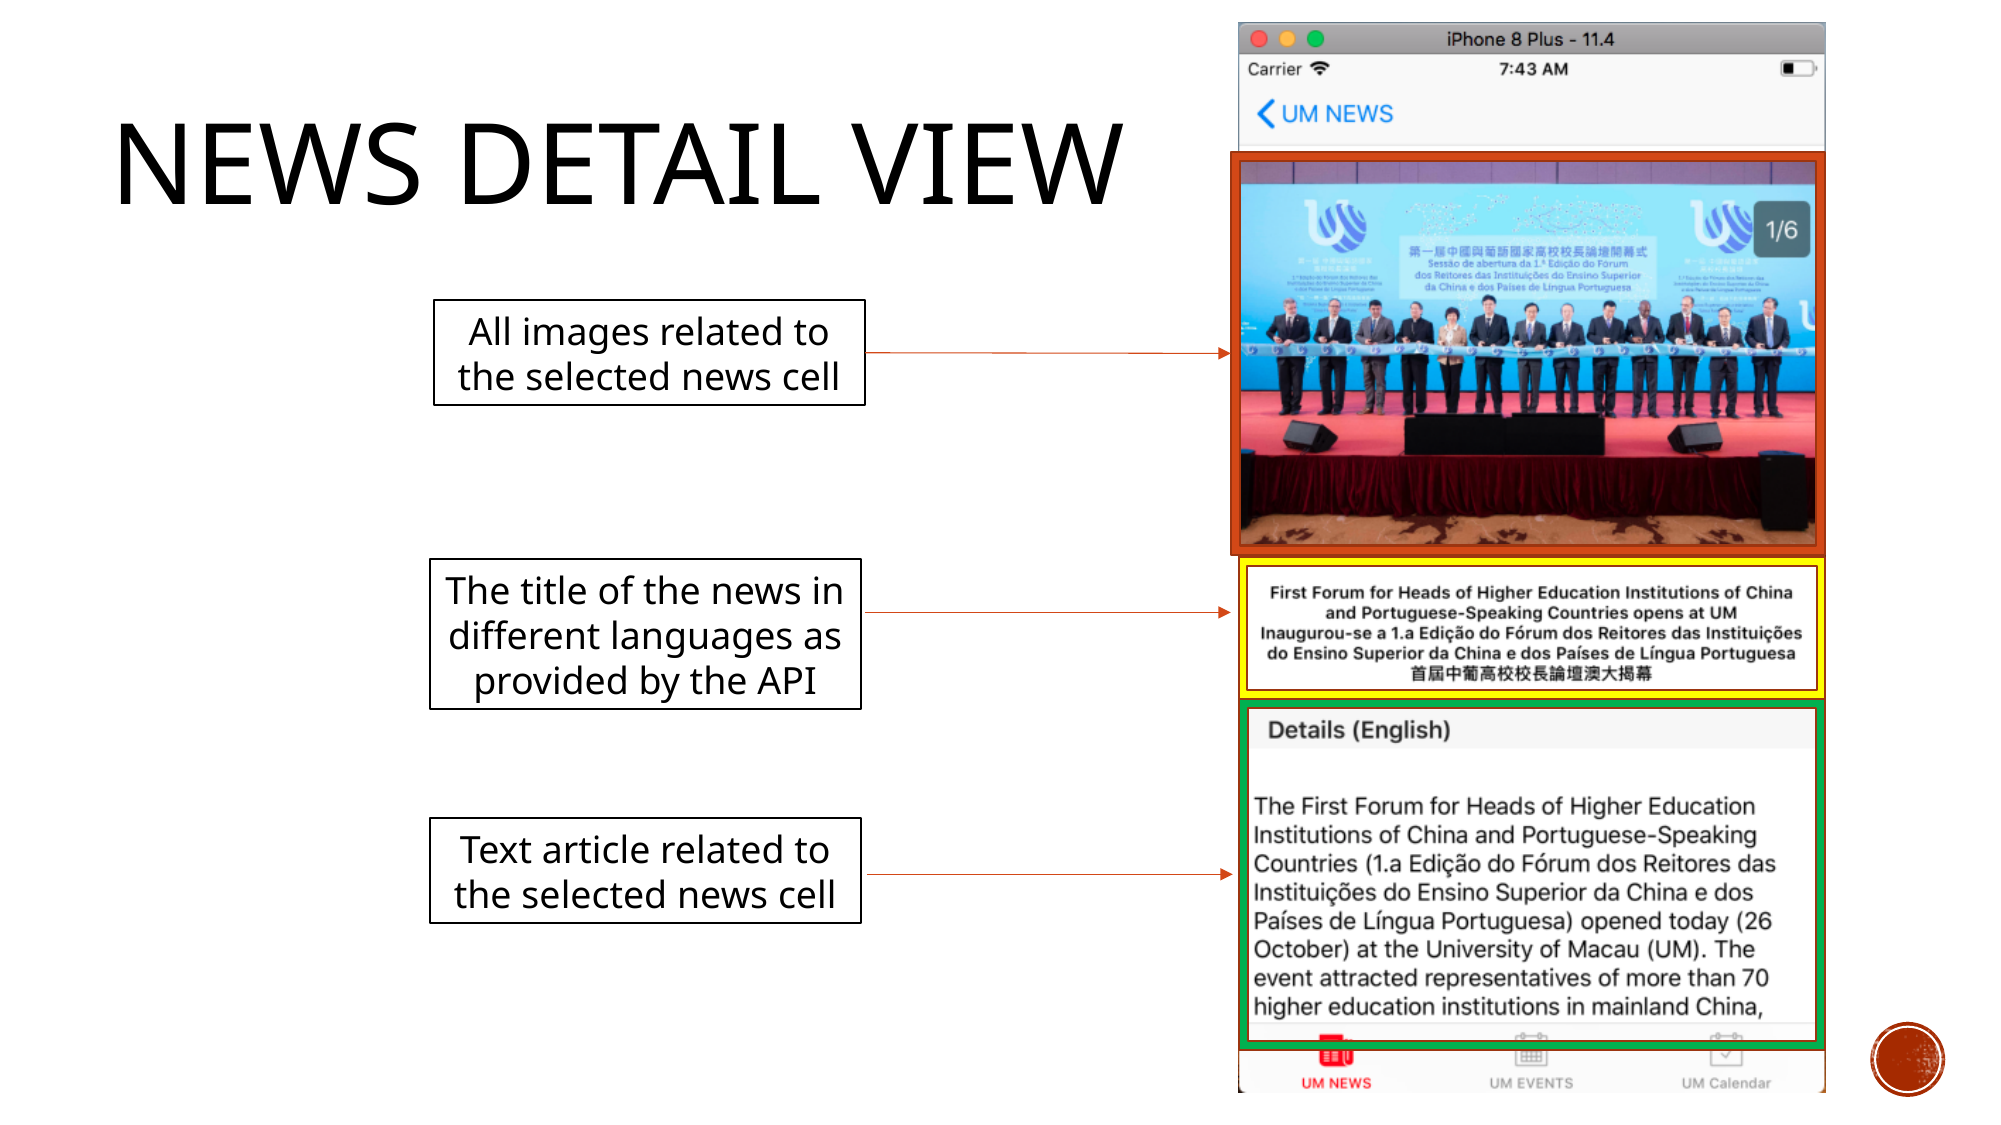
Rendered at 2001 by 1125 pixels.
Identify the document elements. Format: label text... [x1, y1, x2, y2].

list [1239, 24, 1825, 1090]
text_box All images related to the selected news cell [433, 300, 866, 406]
text_box Text article related to the selected news cell [429, 818, 862, 924]
title News Detail View [95, 36, 1238, 301]
text_box [1230, 151, 1238, 556]
text_box The title of the news in different languages as provided by the API [429, 559, 862, 710]
